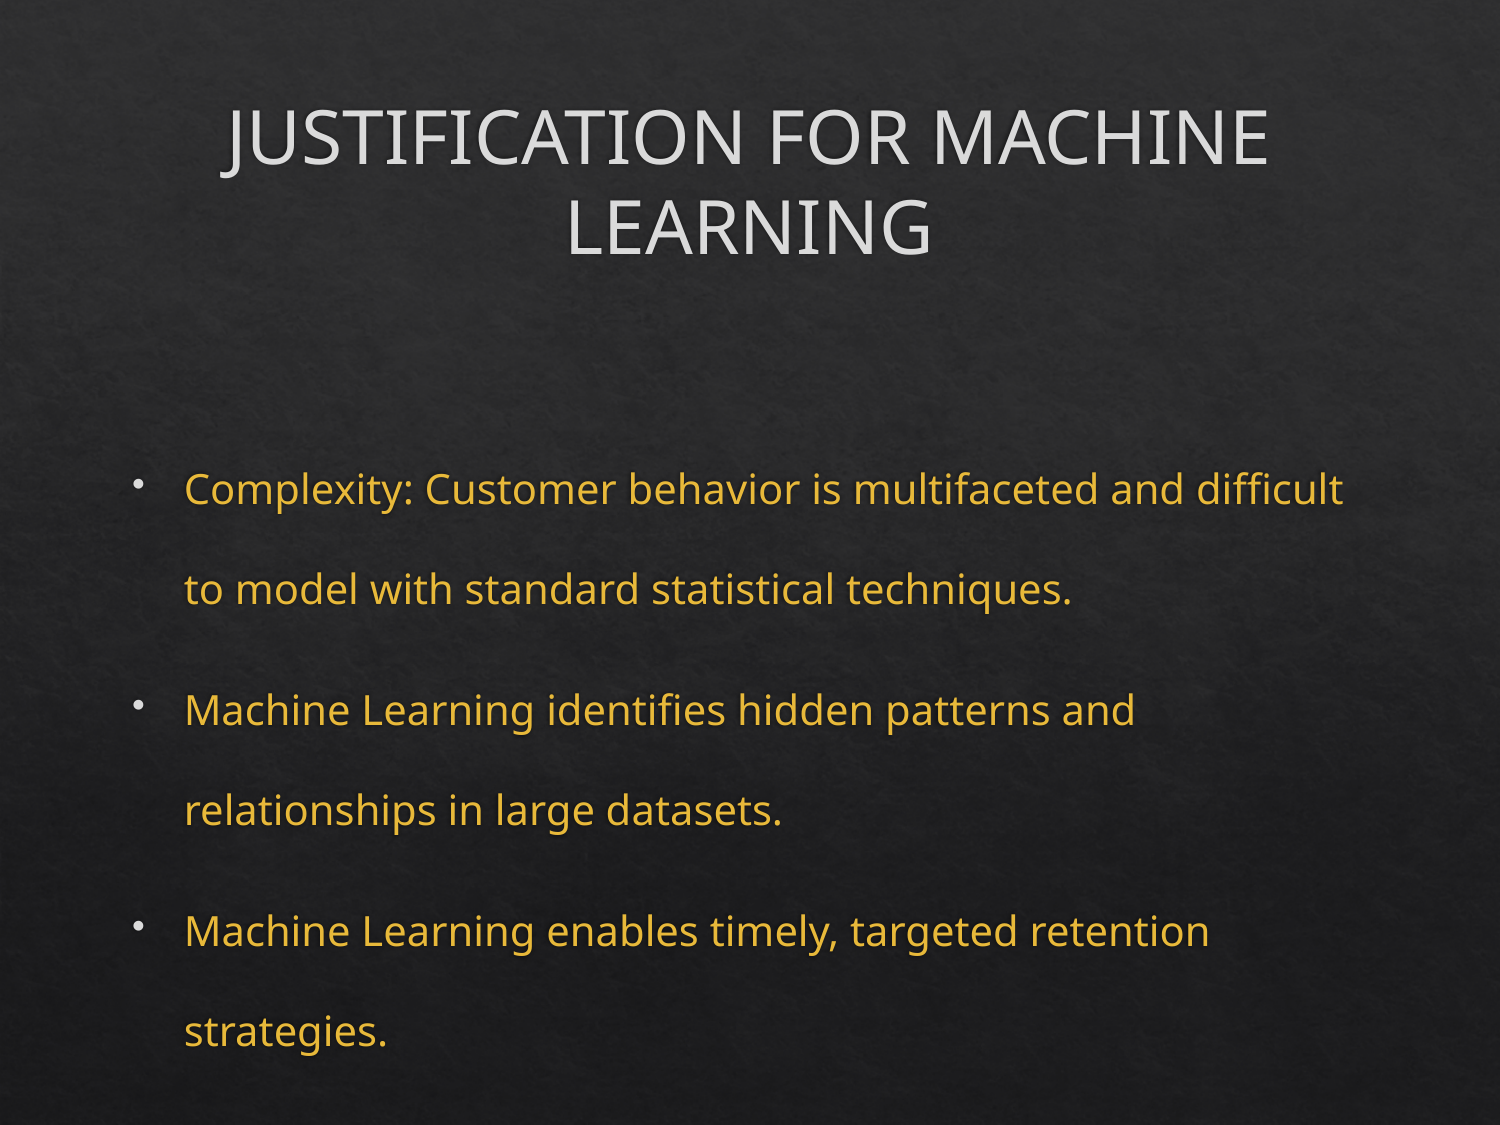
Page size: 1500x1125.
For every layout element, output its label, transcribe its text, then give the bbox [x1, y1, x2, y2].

list Complexity: Customer behavior is multifaceted and difficult to model with standard statistical techniques. Machine Learning identifies hidden patterns and relationships in large datasets. Machine Learning enables timely, targeted retention strategies. [112, 405, 1387, 1072]
title JUSTIFICATION FOR MACHINE LEARNING [112, 99, 1387, 260]
